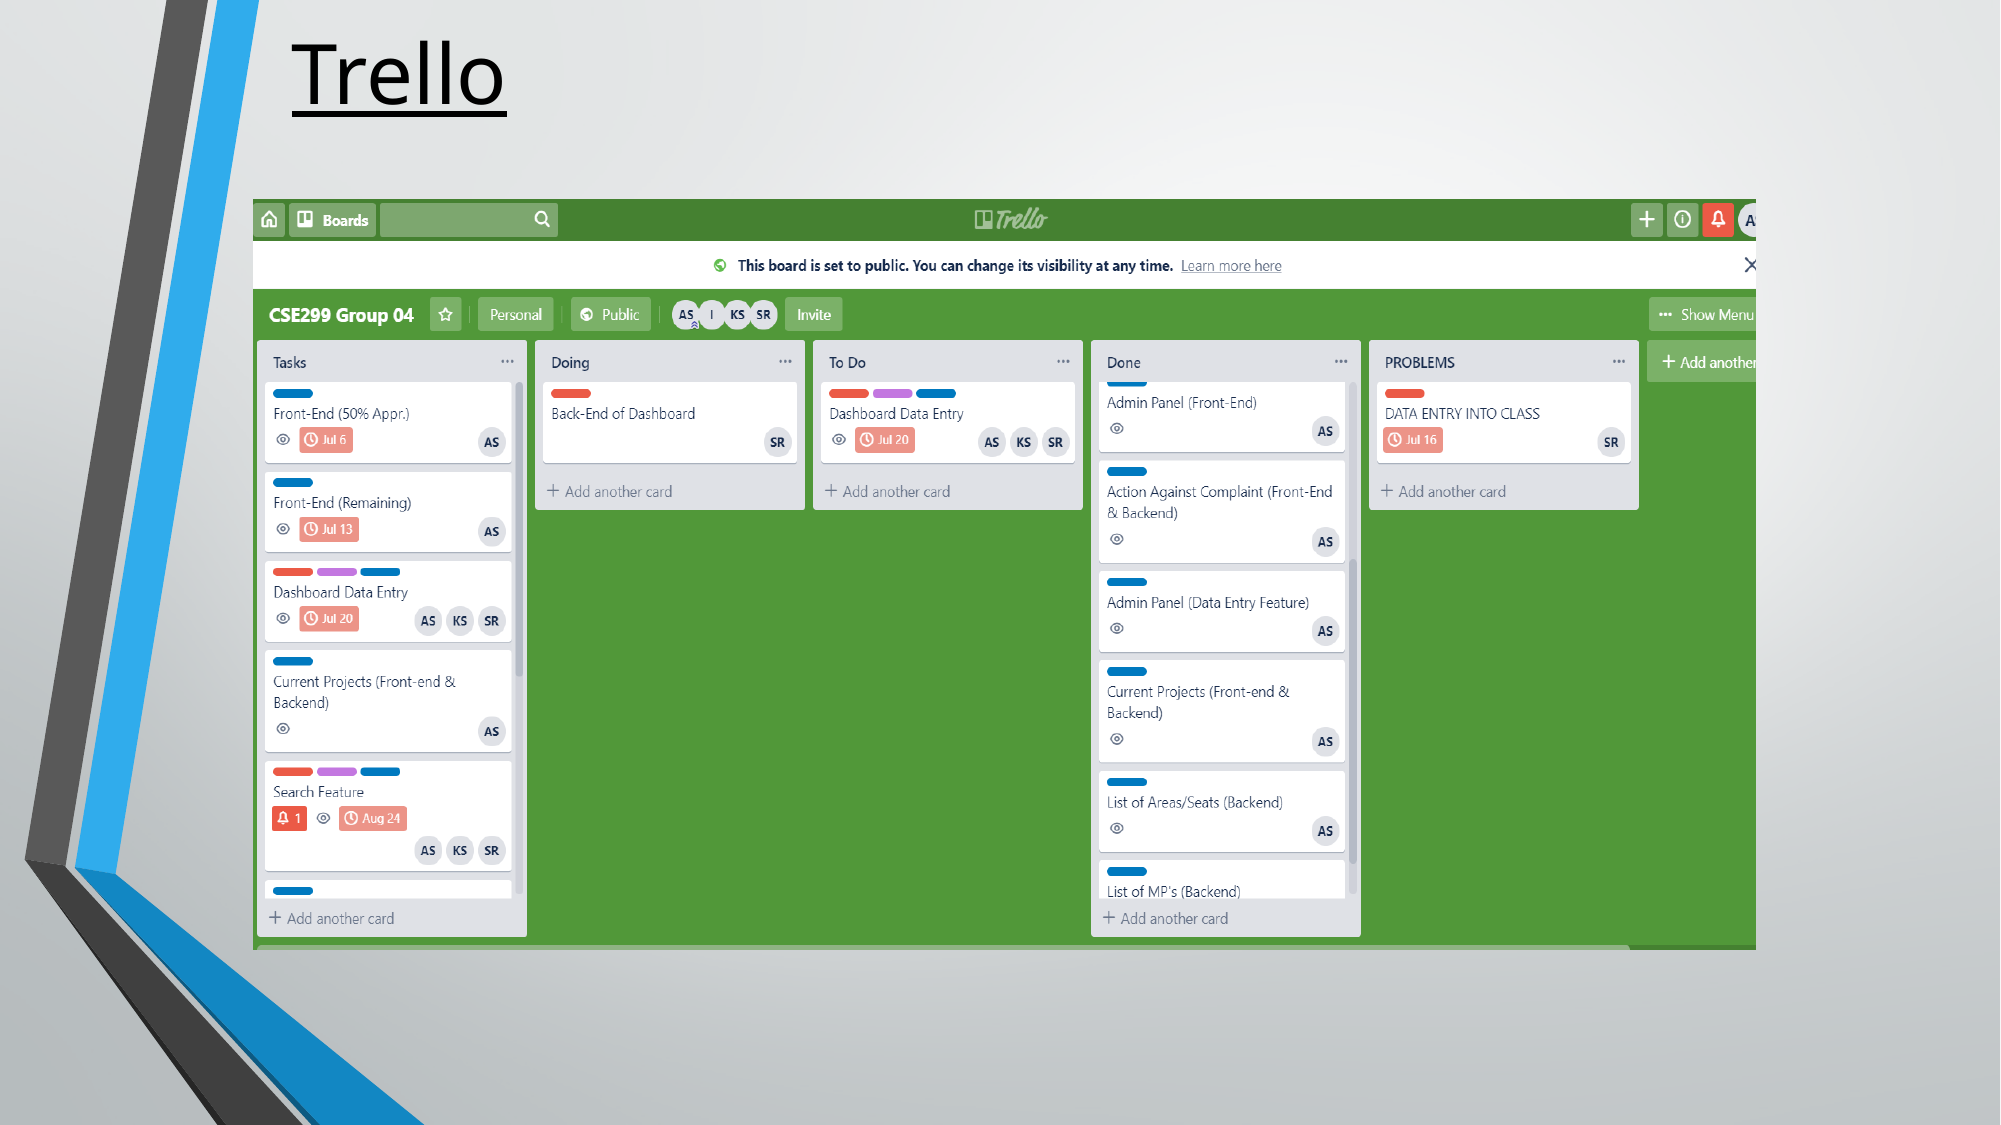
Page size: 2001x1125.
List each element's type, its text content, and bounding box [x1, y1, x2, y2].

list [253, 198, 1756, 951]
title Trello [253, 0, 546, 143]
